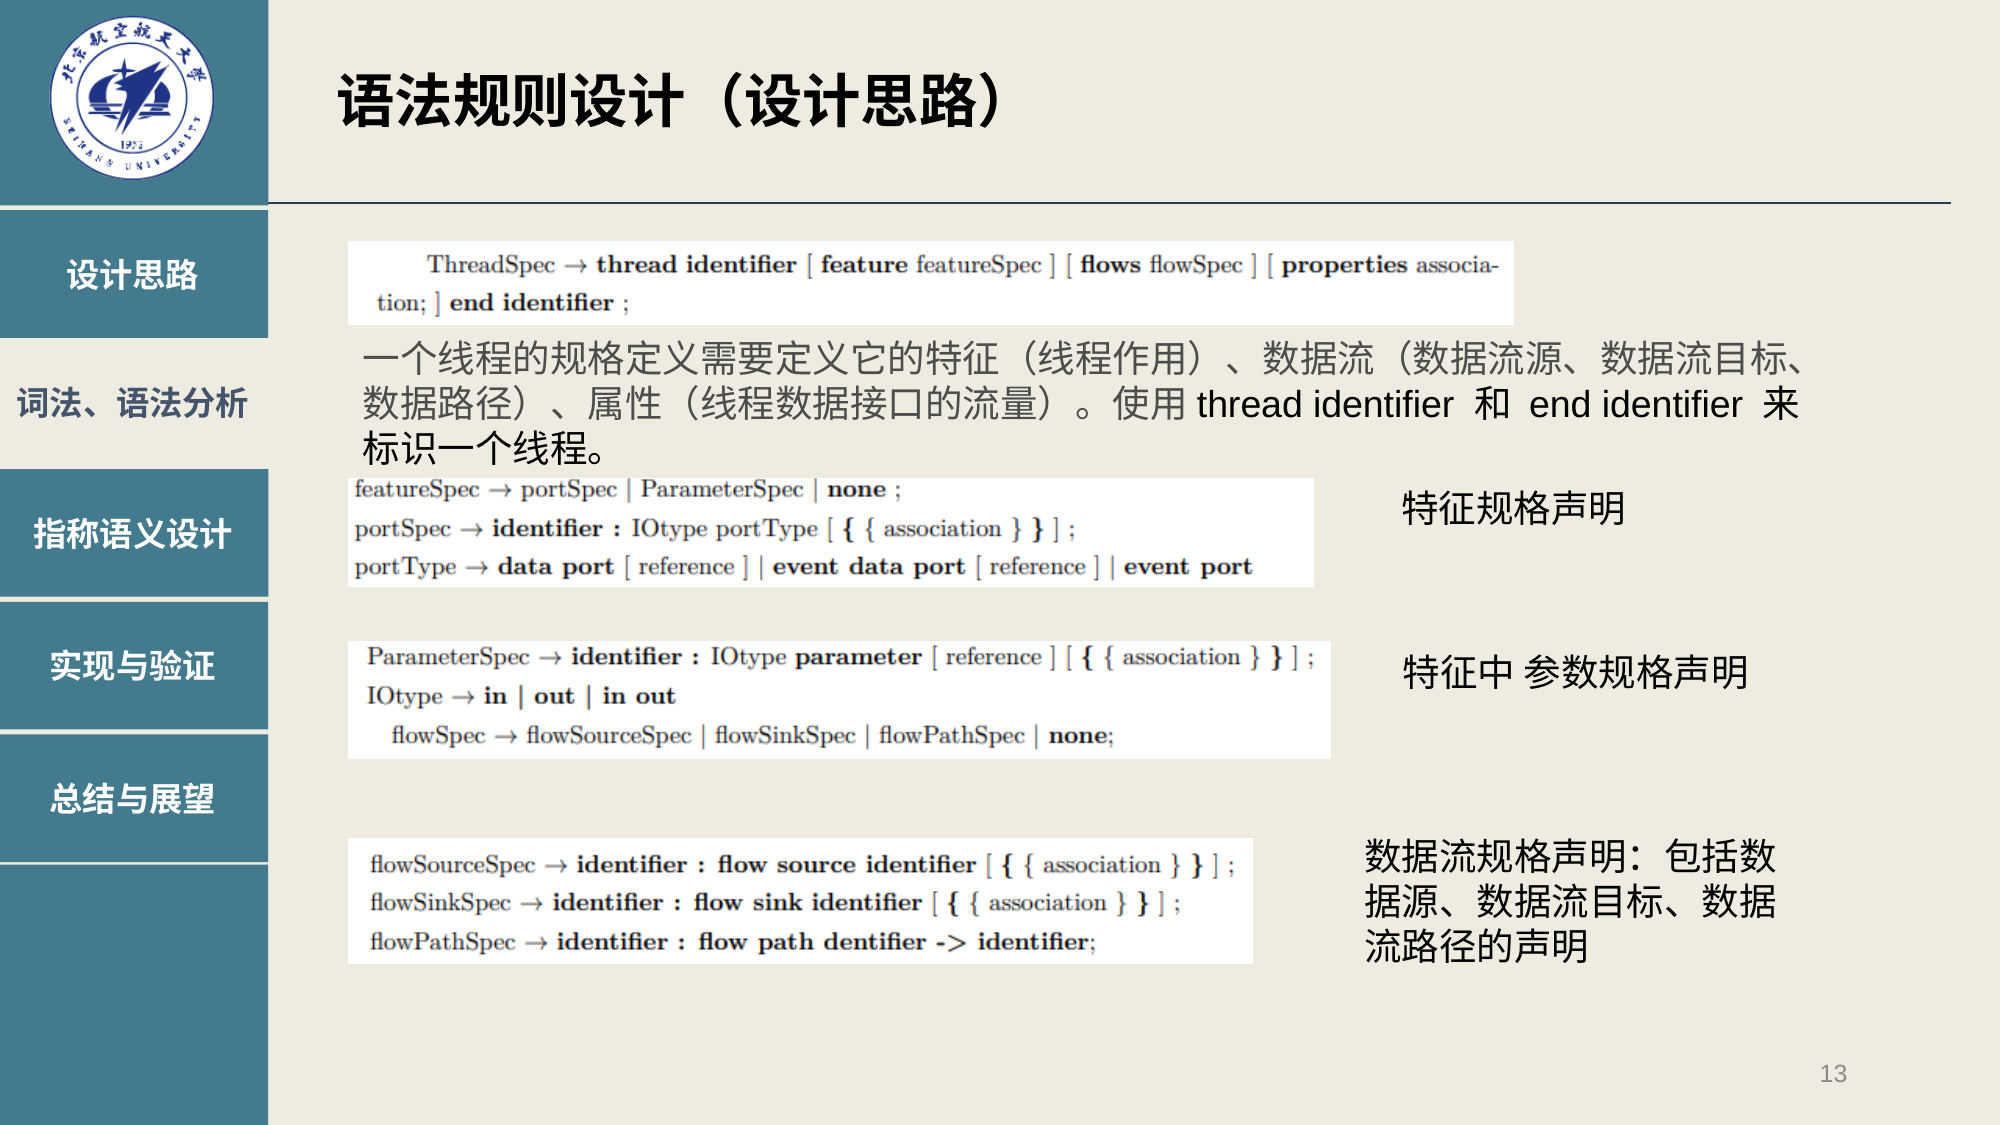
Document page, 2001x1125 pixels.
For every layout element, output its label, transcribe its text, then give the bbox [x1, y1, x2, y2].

picture [35, 5, 230, 203]
text_box [0, 0, 269, 206]
picture [348, 641, 1331, 760]
picture [348, 838, 1253, 964]
picture [348, 241, 1514, 325]
picture [348, 478, 1314, 587]
text_box 数据流规格声明：包括数据源、数据流目标、数据流路径的声明 [1349, 825, 1803, 976]
text_box 实现与验证 [0, 601, 269, 730]
slide_number 13 [1412, 1042, 1863, 1103]
text_box 一个线程的规格定义需要定义它的特征（线程作用）、数据流（数据流源、数据流目标、数据路径）、属性（线程数据接口的流量）。使用thread identifier 和 end identifier 来标识一个线程。 [348, 327, 1838, 477]
text_box 特征中 参数规格声明 [1387, 641, 1764, 702]
text_box 语法规则设计（设计思路） [321, 57, 1158, 142]
text_box 指称语义设计 [0, 468, 269, 598]
text_box [0, 864, 269, 1125]
text_box 特征规格声明 [1386, 478, 1642, 538]
text_box 设计思路 [0, 209, 269, 339]
text_box 总结与展望 [0, 733, 269, 863]
text_box 词法、语法分析 [0, 339, 269, 467]
